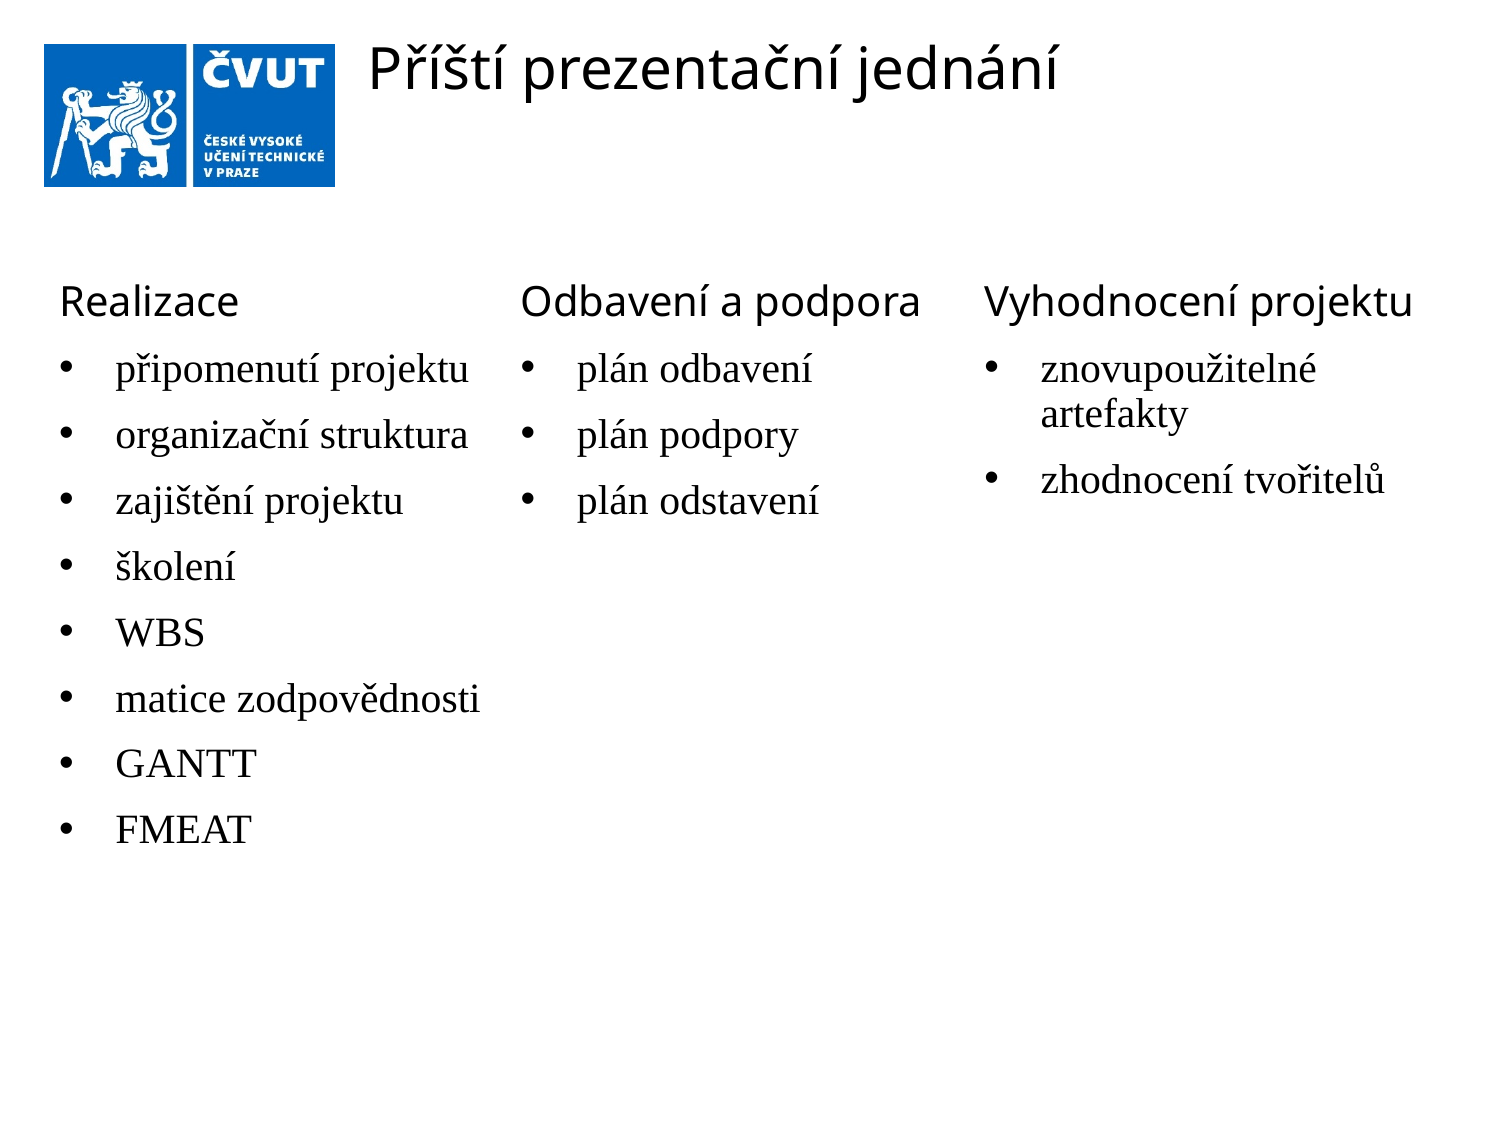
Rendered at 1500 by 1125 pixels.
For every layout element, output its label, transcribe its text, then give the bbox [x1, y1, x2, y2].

text_box Vyhodnocení projektu znovupoužitelné artefakty zhodnocení tvořitelů [969, 273, 1456, 1093]
picture [44, 44, 335, 187]
text_box Odbavení a podpora plán odbavení plán podpory plán odstavení [505, 273, 969, 1093]
title Příští prezentační jednání [352, 32, 1456, 211]
list Realizace připomenutí projektu organizační struktura zajištění projektu školení WBS matice zodpovědnosti GANTT FMEAT [44, 273, 505, 1093]
